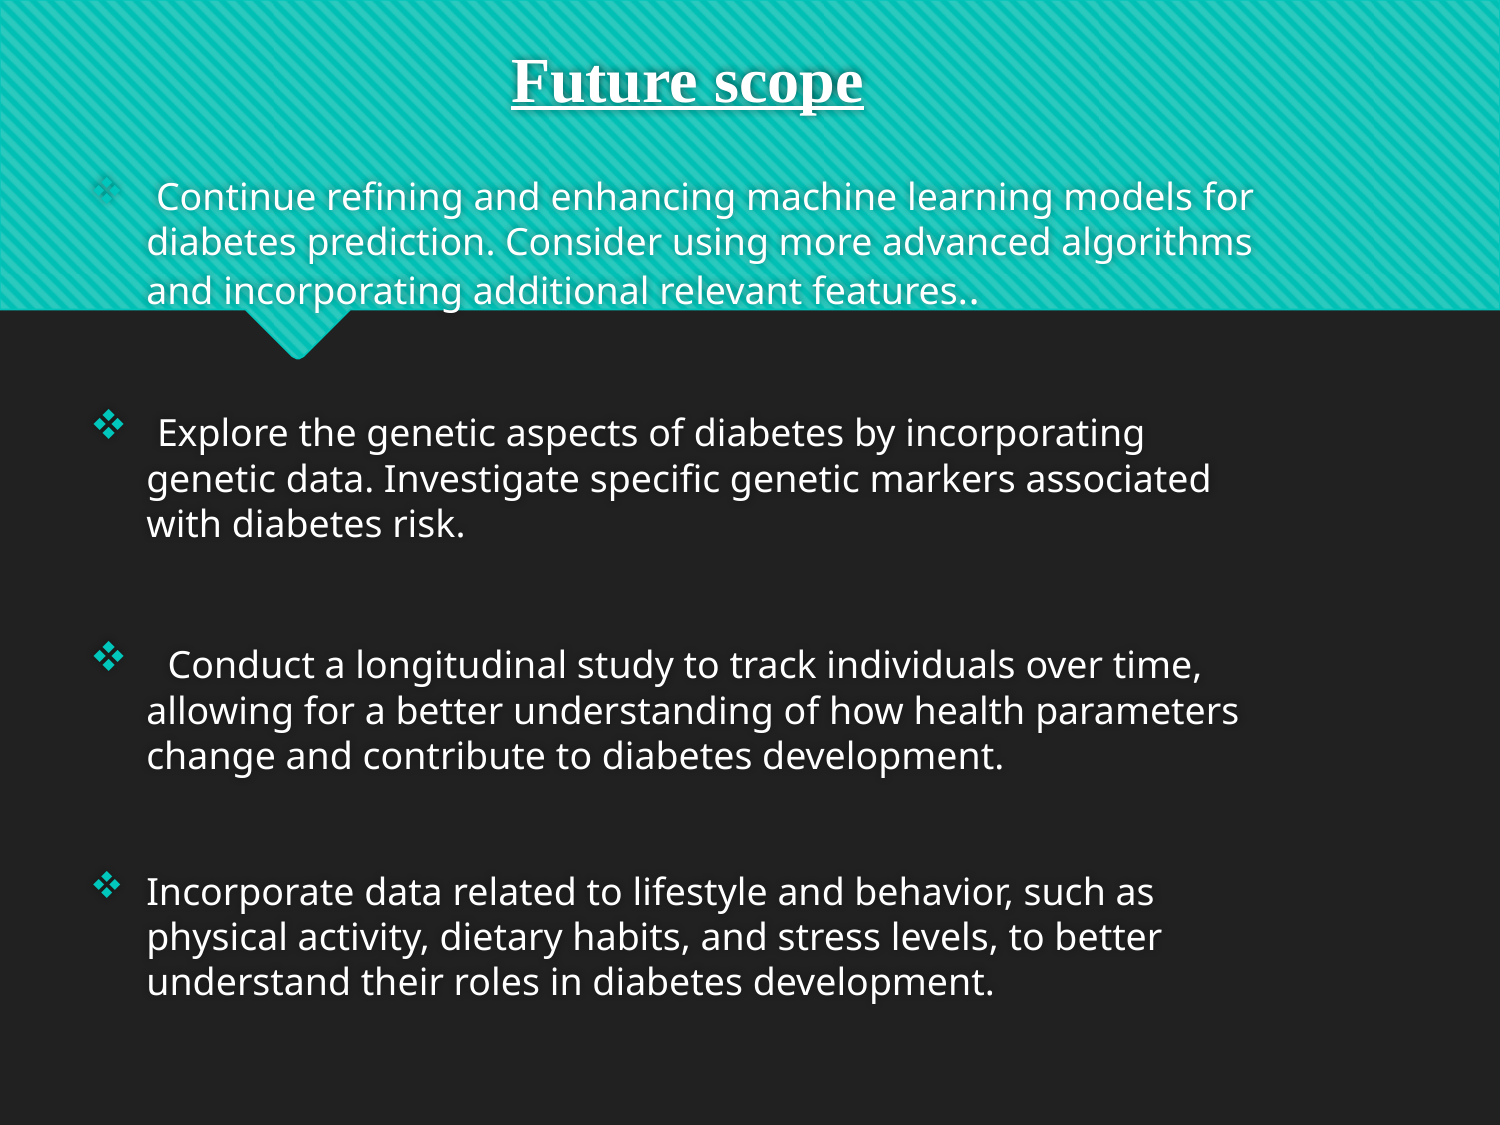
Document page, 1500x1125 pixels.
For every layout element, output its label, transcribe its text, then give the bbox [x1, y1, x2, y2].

title Future scope [75, 30, 1300, 124]
list Continue refining and enhancing machine learning models for diabetes prediction. Consider using more advanced algorithms and incorporating additional relevant features.. Explore the genetic aspects of diabetes by incorporating genetic data. Investigate specific genetic markers associated with diabetes risk. Conduct a longitudinal study to track individuals over time, allowing for a better understanding of how health parameters change and contribute to diabetes development. Incorporate data related to lifestyle and behavior, such as physical activity, dietary habits, and stress levels, to better understand their roles in diabetes development. [75, 137, 1300, 1039]
